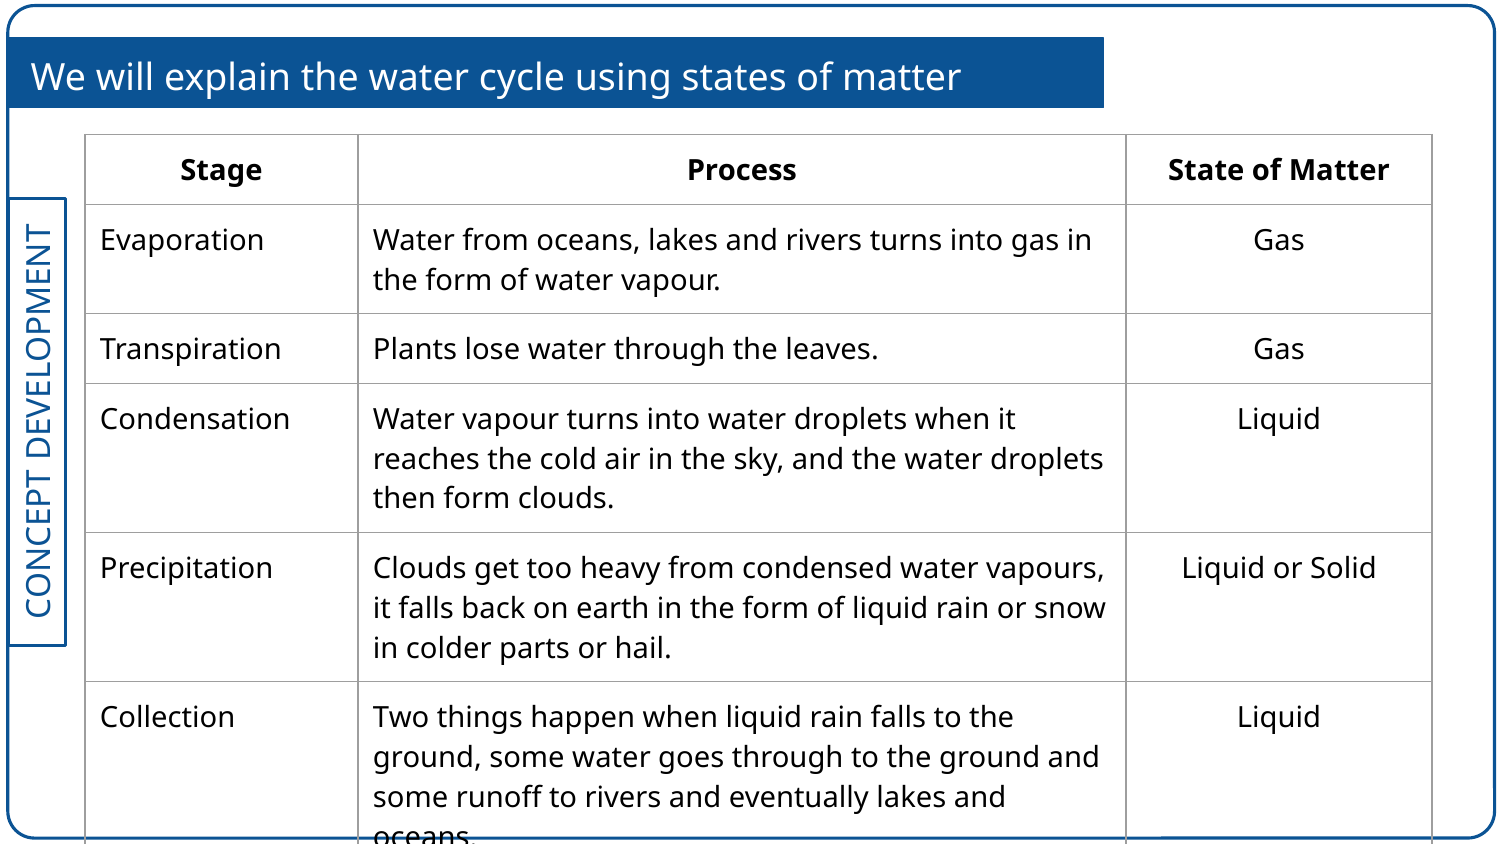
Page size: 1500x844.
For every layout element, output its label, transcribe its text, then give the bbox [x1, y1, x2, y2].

table_cell Precipitation [86, 533, 357, 681]
table_cell Liquid [1127, 384, 1431, 532]
table_cell Two things happen when liquid rain falls to the ground, some water goes through to the ground and some runoff to rivers and eventually lakes and oceans. [359, 682, 1125, 844]
table_cell Gas [1127, 205, 1431, 313]
table_cell Liquid [1127, 682, 1431, 844]
table_header Process [359, 135, 1125, 204]
table_cell Evaporation [86, 205, 357, 313]
table_cell Water vapour turns into water droplets when it reaches the cold air in the sky, and the water droplets then form clouds. [359, 384, 1125, 532]
table_cell Clouds get too heavy from condensed water vapours, it falls back on earth in the form of liquid rain or snow in colder parts or hail. [359, 533, 1125, 681]
table_header State of Matter [1127, 135, 1431, 204]
table_header Stage [86, 135, 357, 204]
table_cell Gas [1127, 314, 1431, 383]
table_cell Plants lose water through the leaves. [359, 314, 1125, 383]
table_cell Liquid or Solid [1127, 533, 1431, 681]
table_cell Transpiration [86, 314, 357, 383]
table_cell Collection [86, 682, 357, 844]
subtitle We will explain the water cycle using states of matter [15, 43, 1097, 101]
table_cell Water from oceans, lakes and rivers turns into gas in the form of water vapour. [359, 205, 1125, 313]
table_cell Condensation [86, 384, 357, 532]
